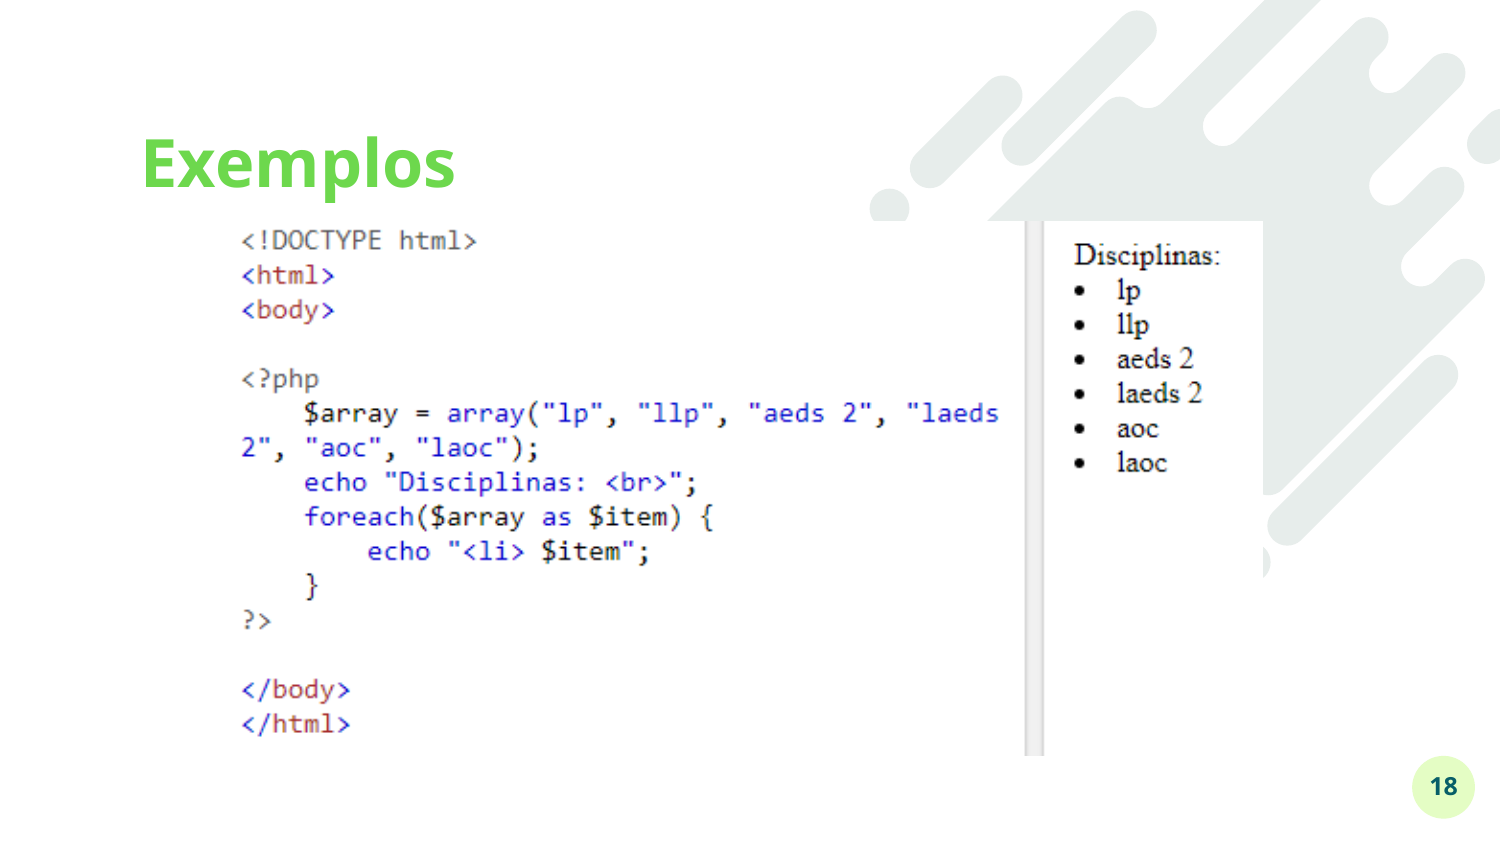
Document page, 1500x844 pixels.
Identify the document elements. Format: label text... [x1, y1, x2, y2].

slide_number ‹#› [1412, 755, 1475, 819]
title Exemplos [140, 137, 1360, 203]
picture [236, 220, 1263, 757]
